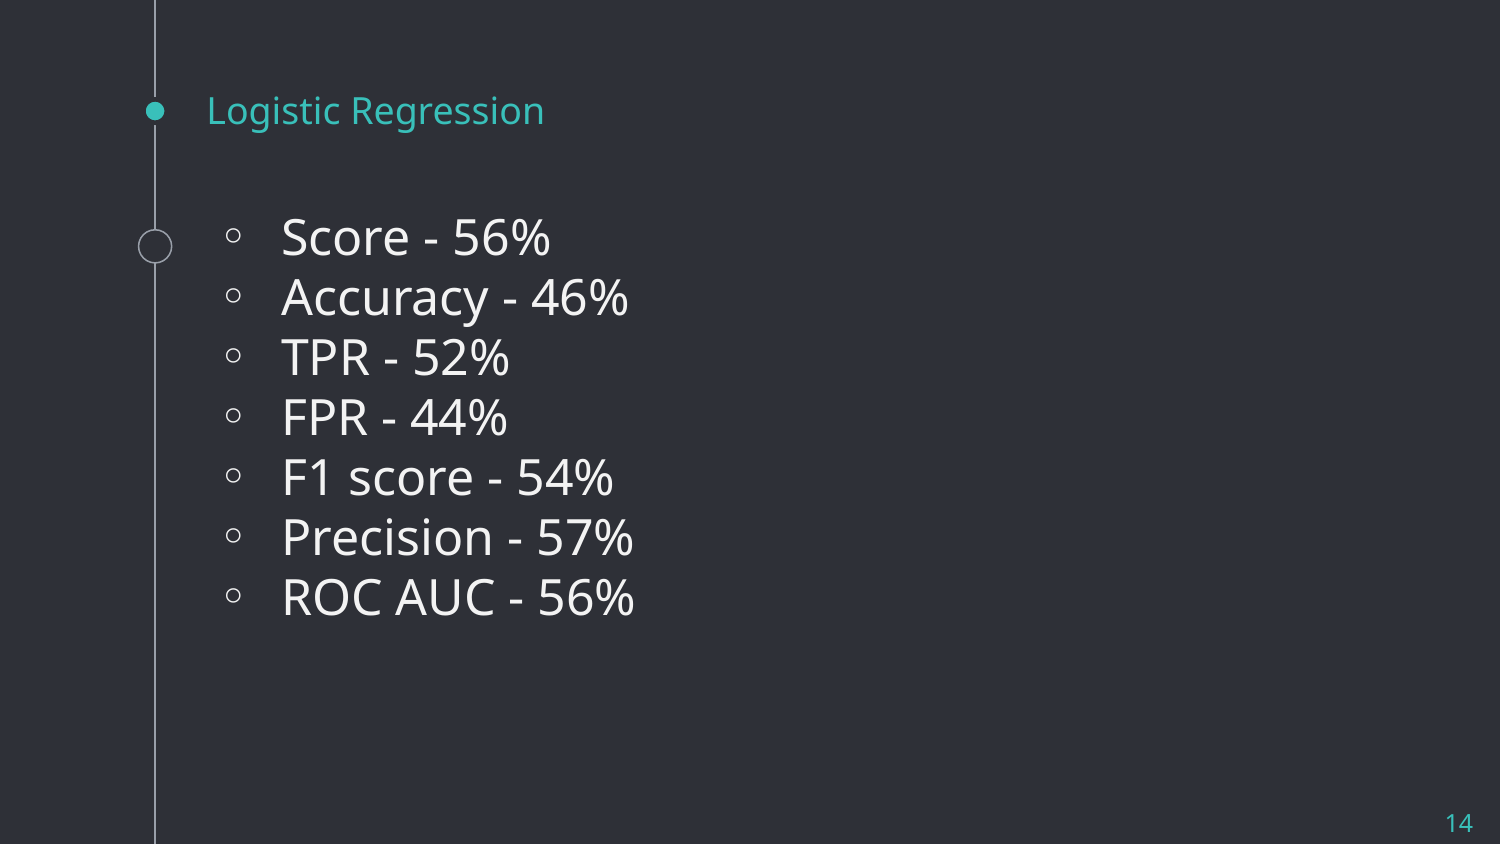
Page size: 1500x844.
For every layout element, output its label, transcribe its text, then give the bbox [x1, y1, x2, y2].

slide_number ‹#› [1398, 792, 1489, 844]
title Logistic Regression [191, 90, 1317, 147]
list Score - 56% Accuracy - 46% TPR - 52% FPR - 44% F1 score - 54% Precision - 57% ROC AUC - 56% [191, 189, 1317, 802]
